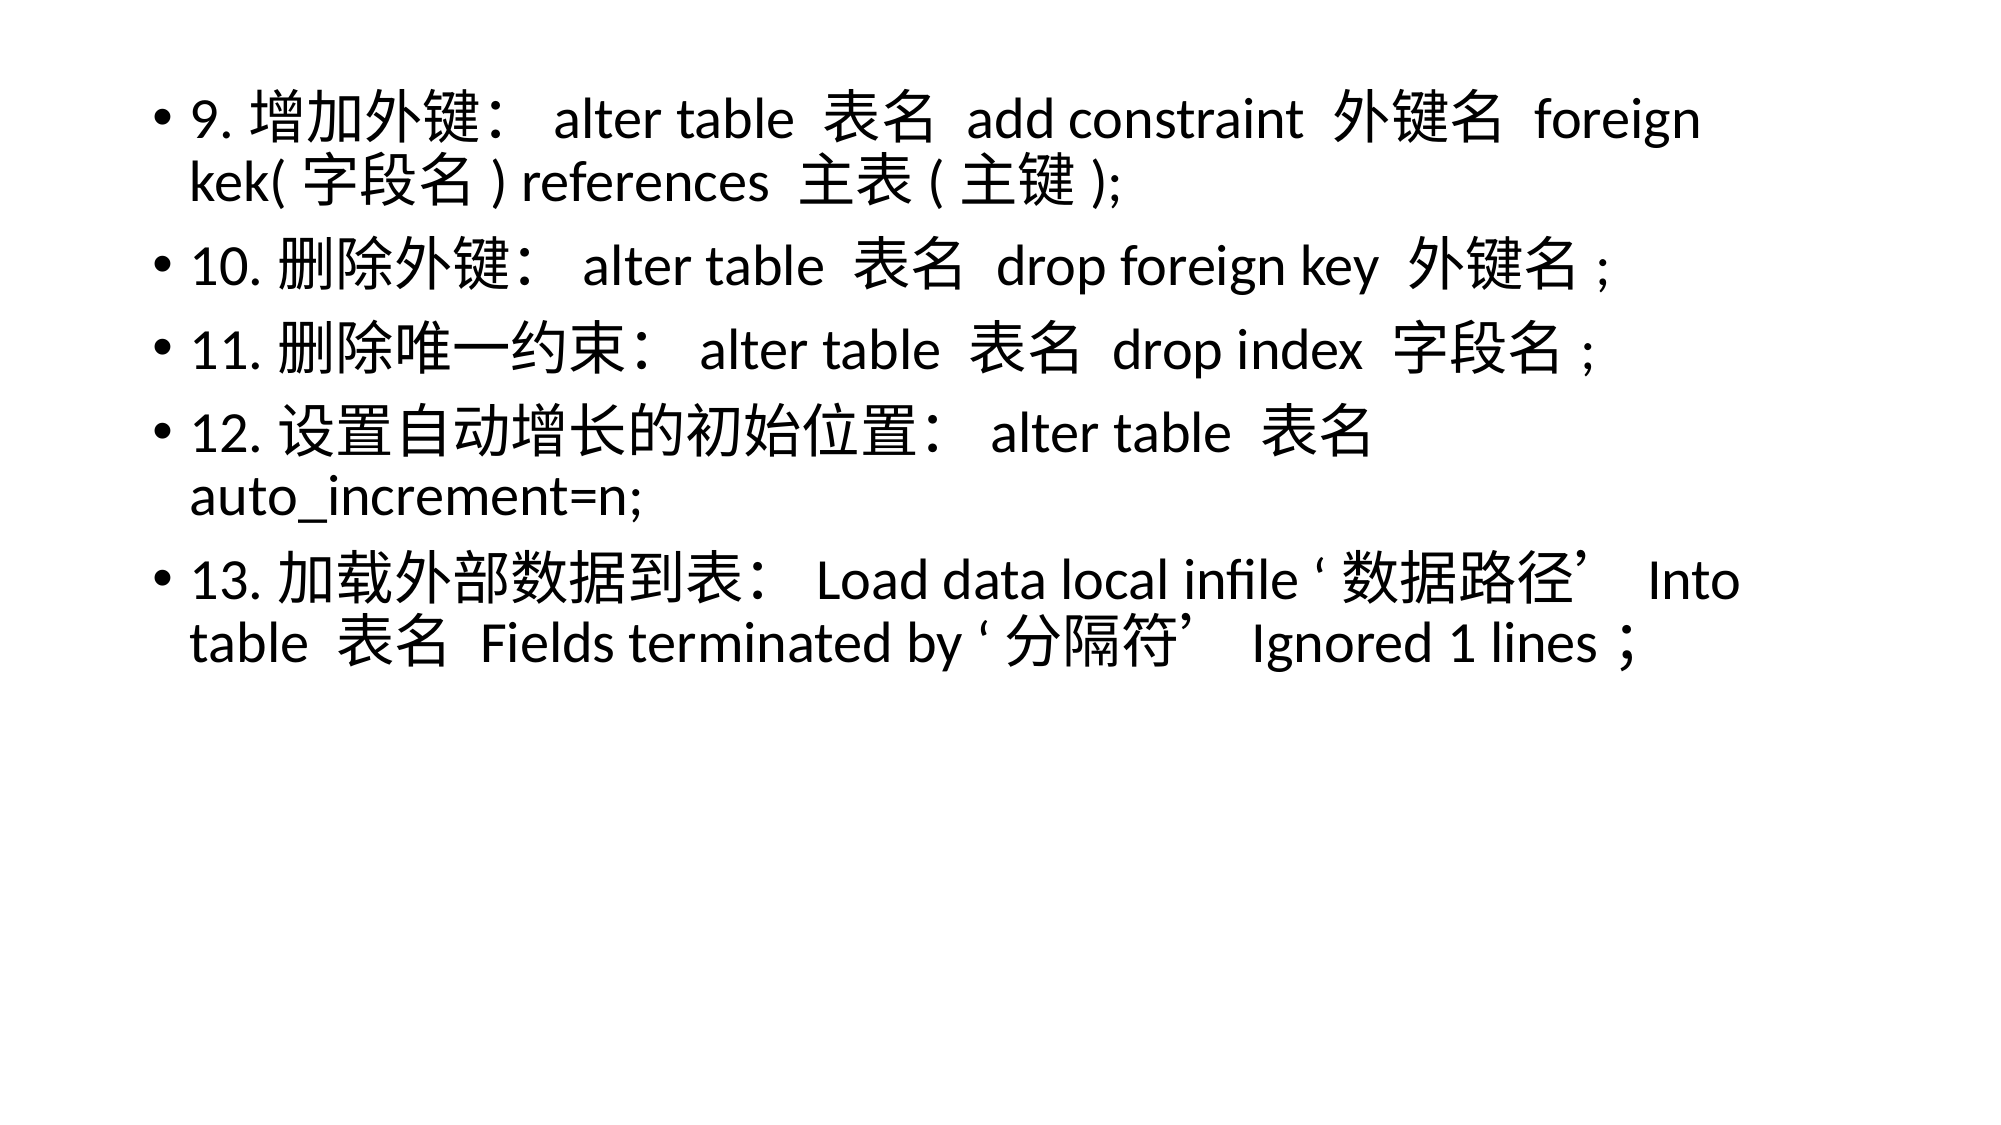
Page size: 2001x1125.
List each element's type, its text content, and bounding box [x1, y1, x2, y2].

list 9.增加外键：alter table 表名 add constraint 外键名 foreign kek(字段名) references 主表(主键); 10.删除外键：alter table 表名 drop foreign key 外键名; 11.删除唯一约束：alter table 表名 drop index 字段名; 12.设置自动增长的初始位置：alter table 表名 auto_increment=n; 13.加载外部数据到表：Load data local infile ‘数据路径’Into table 表名 Fields terminated by ‘分隔符’Ignored 1 lines； [137, 80, 1863, 1014]
